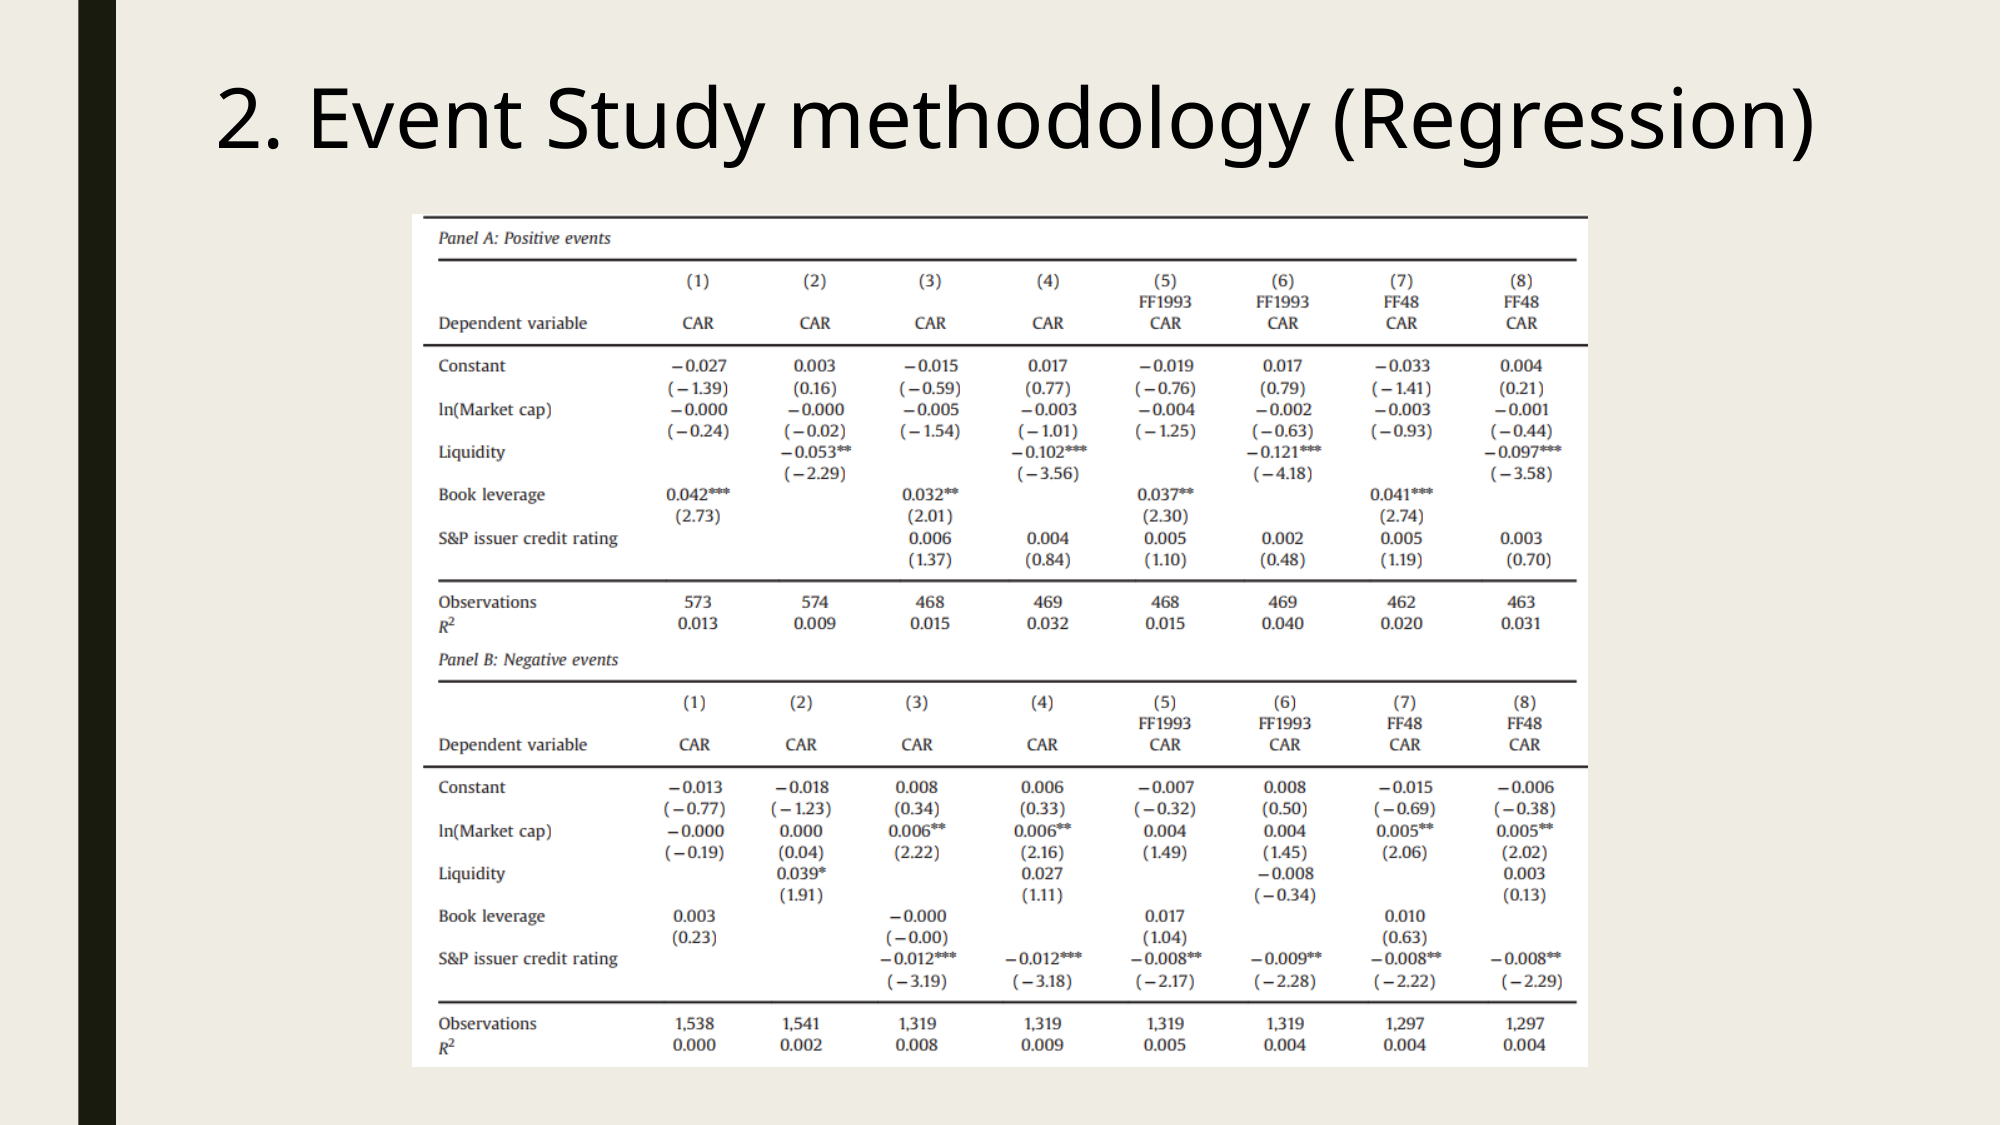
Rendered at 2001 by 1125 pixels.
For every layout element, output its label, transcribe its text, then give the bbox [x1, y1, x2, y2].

text_box 2. Event Study methodology (Regression) [200, 58, 1875, 173]
picture [412, 214, 1588, 1067]
